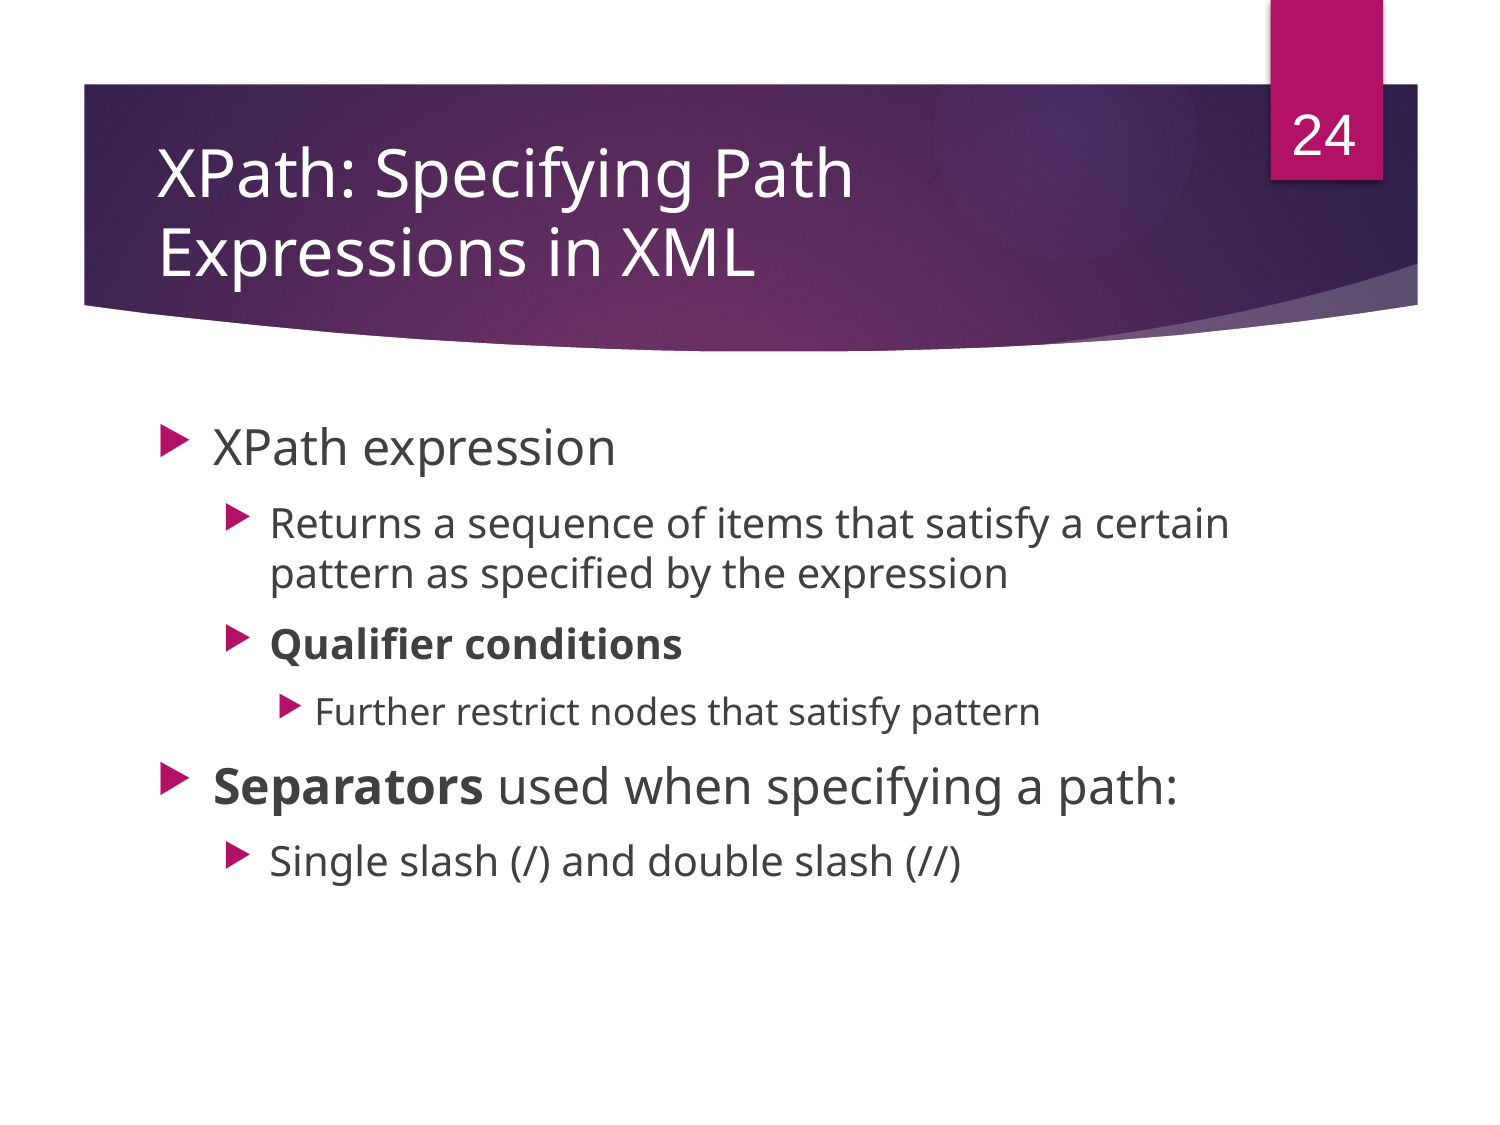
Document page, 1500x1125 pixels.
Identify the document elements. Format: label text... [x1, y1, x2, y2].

slide_number 24 [1259, 48, 1390, 175]
list XPath expression Returns a sequence of items that satisfy a certain pattern as specified by the expression Qualifier conditions Further restrict nodes that satisfy pattern Separators used when specifying a path: Single slash (/) and double slash (//) [141, 408, 1300, 988]
title XPath: Specifying Path Expressions in XML [142, 152, 1183, 269]
